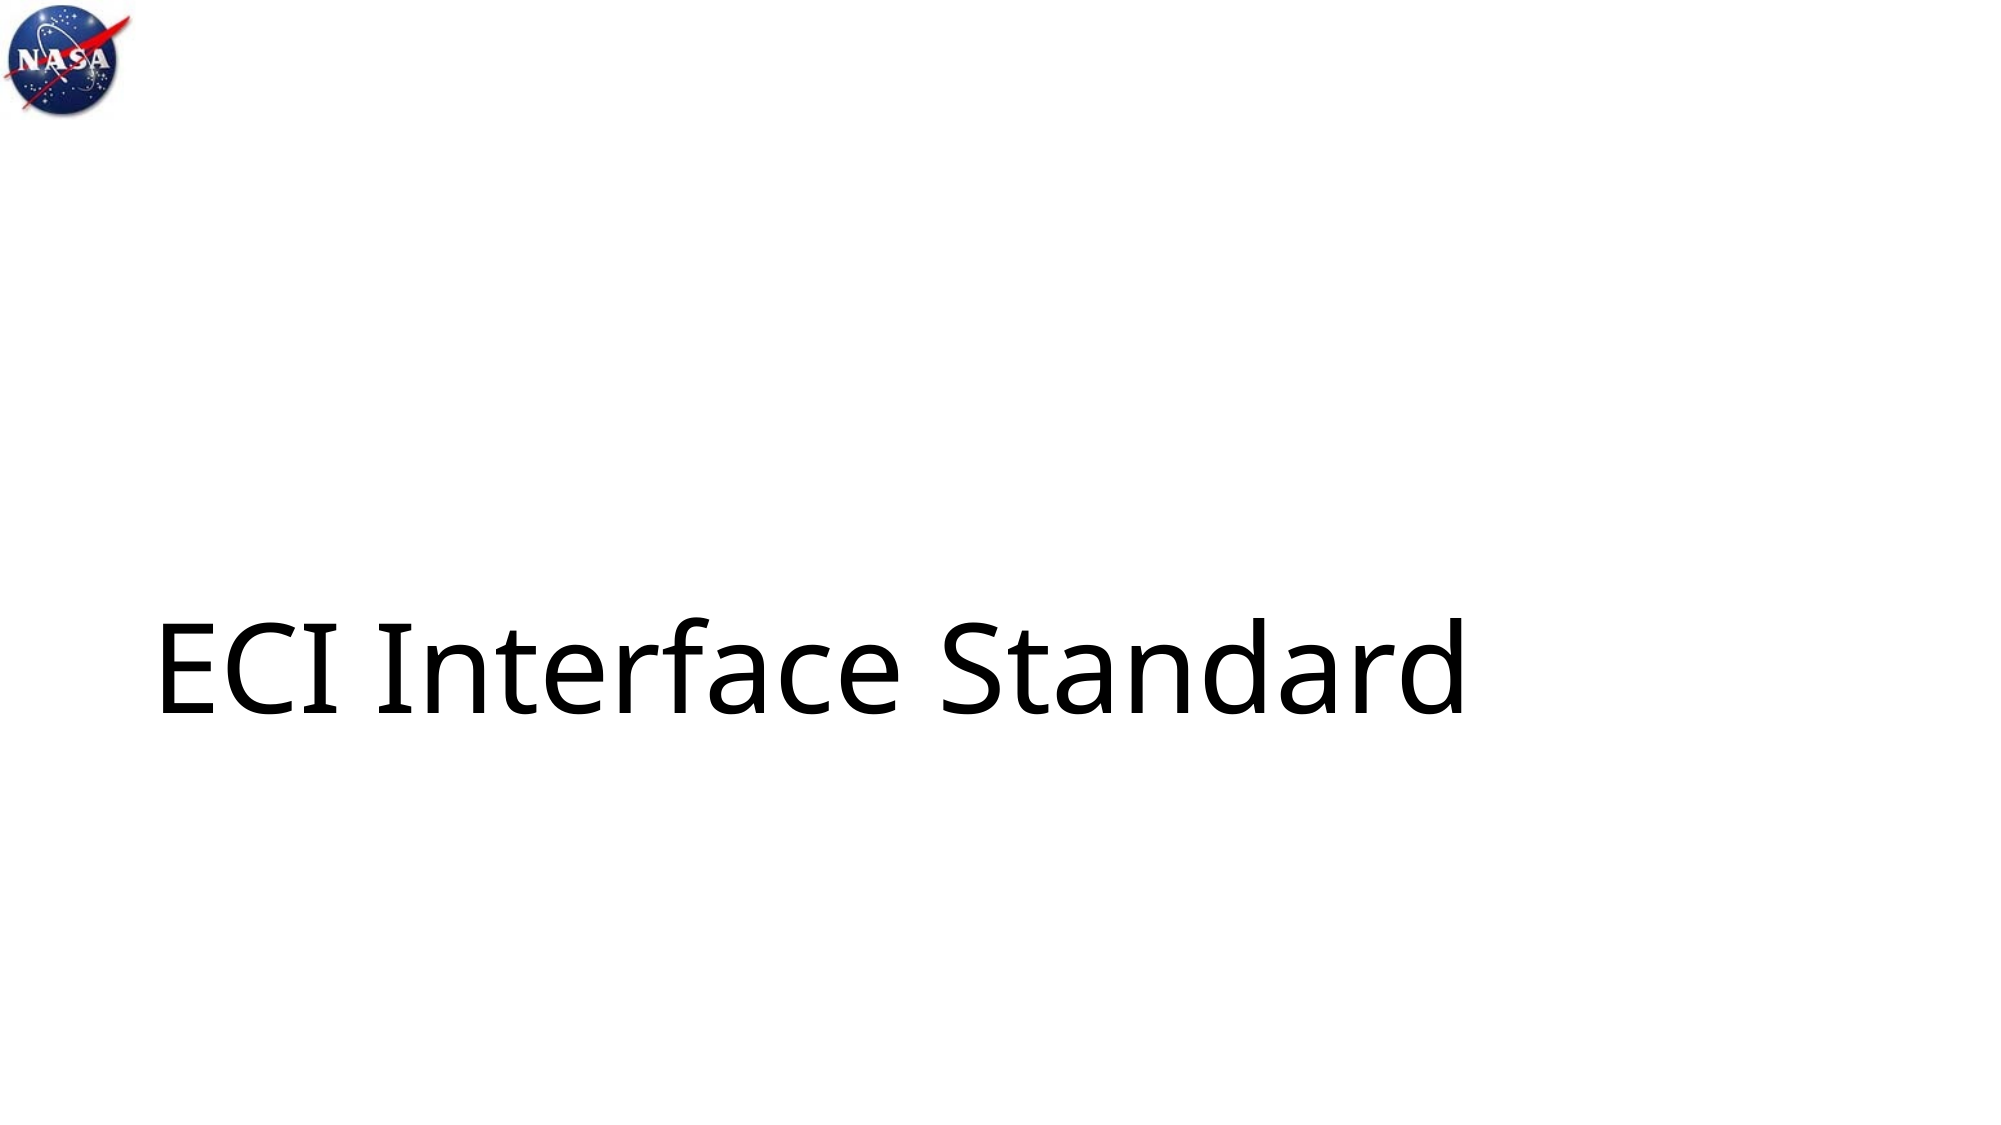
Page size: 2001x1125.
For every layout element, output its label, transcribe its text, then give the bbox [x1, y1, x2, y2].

title ECI Interface Standard [136, 280, 1862, 749]
picture [0, 0, 136, 120]
